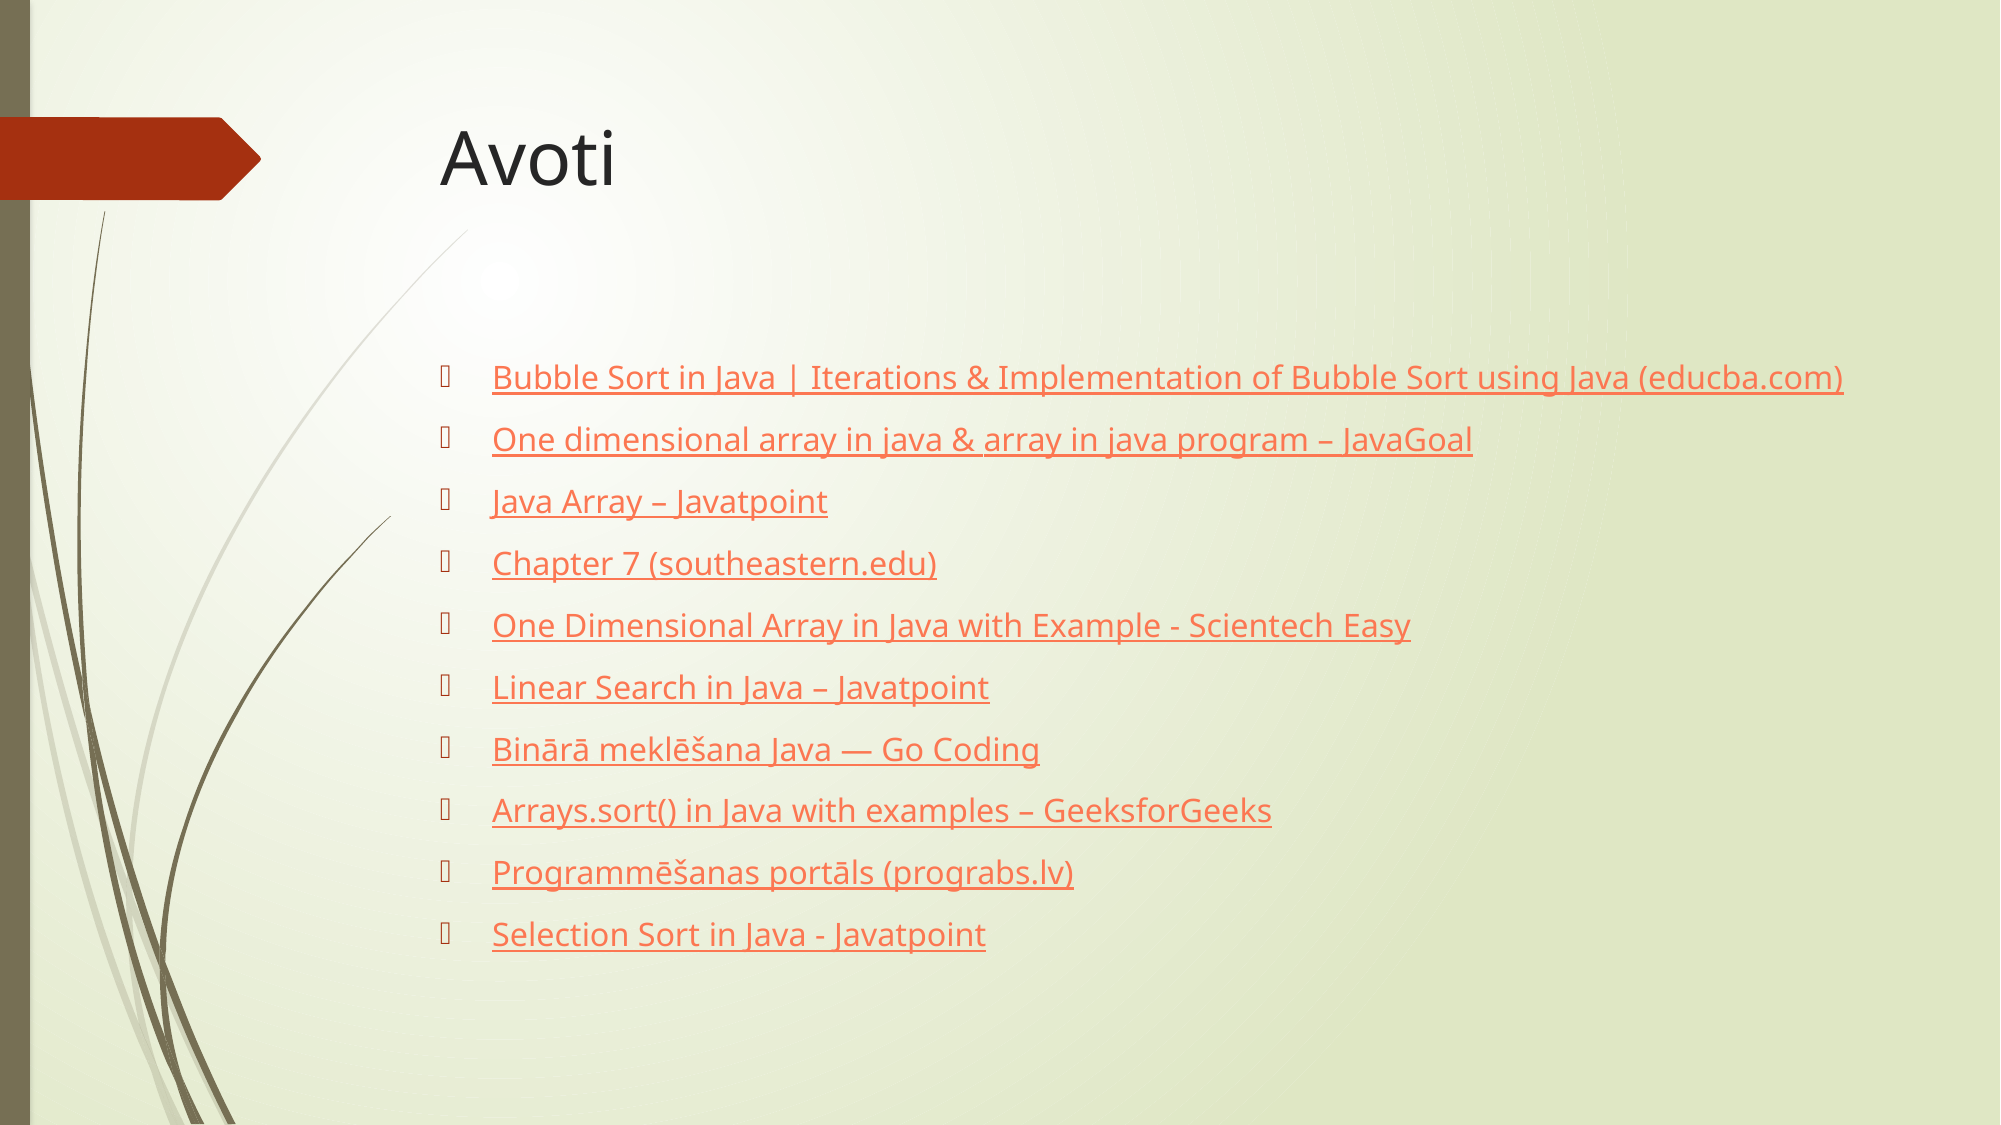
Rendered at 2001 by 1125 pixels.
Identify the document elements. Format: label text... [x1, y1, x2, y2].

title Avoti [425, 102, 1888, 313]
list Bubble Sort in Java | Iterations & Implementation of Bubble Sort using Java (educba.com) One dimensional array in java & array in java program – JavaGoal Java Array – Javatpoint Chapter 7 (southeastern.edu) One Dimensional Array in Java with Example - Scientech Easy Linear Search in Java – Javatpoint Binārā meklēšana Java — Go Coding Arrays.sort() in Java with examples – GeeksforGeeks Programmēšanas portāls (prograbs.lv) Selection Sort in Java - Javatpoint [424, 350, 1888, 970]
